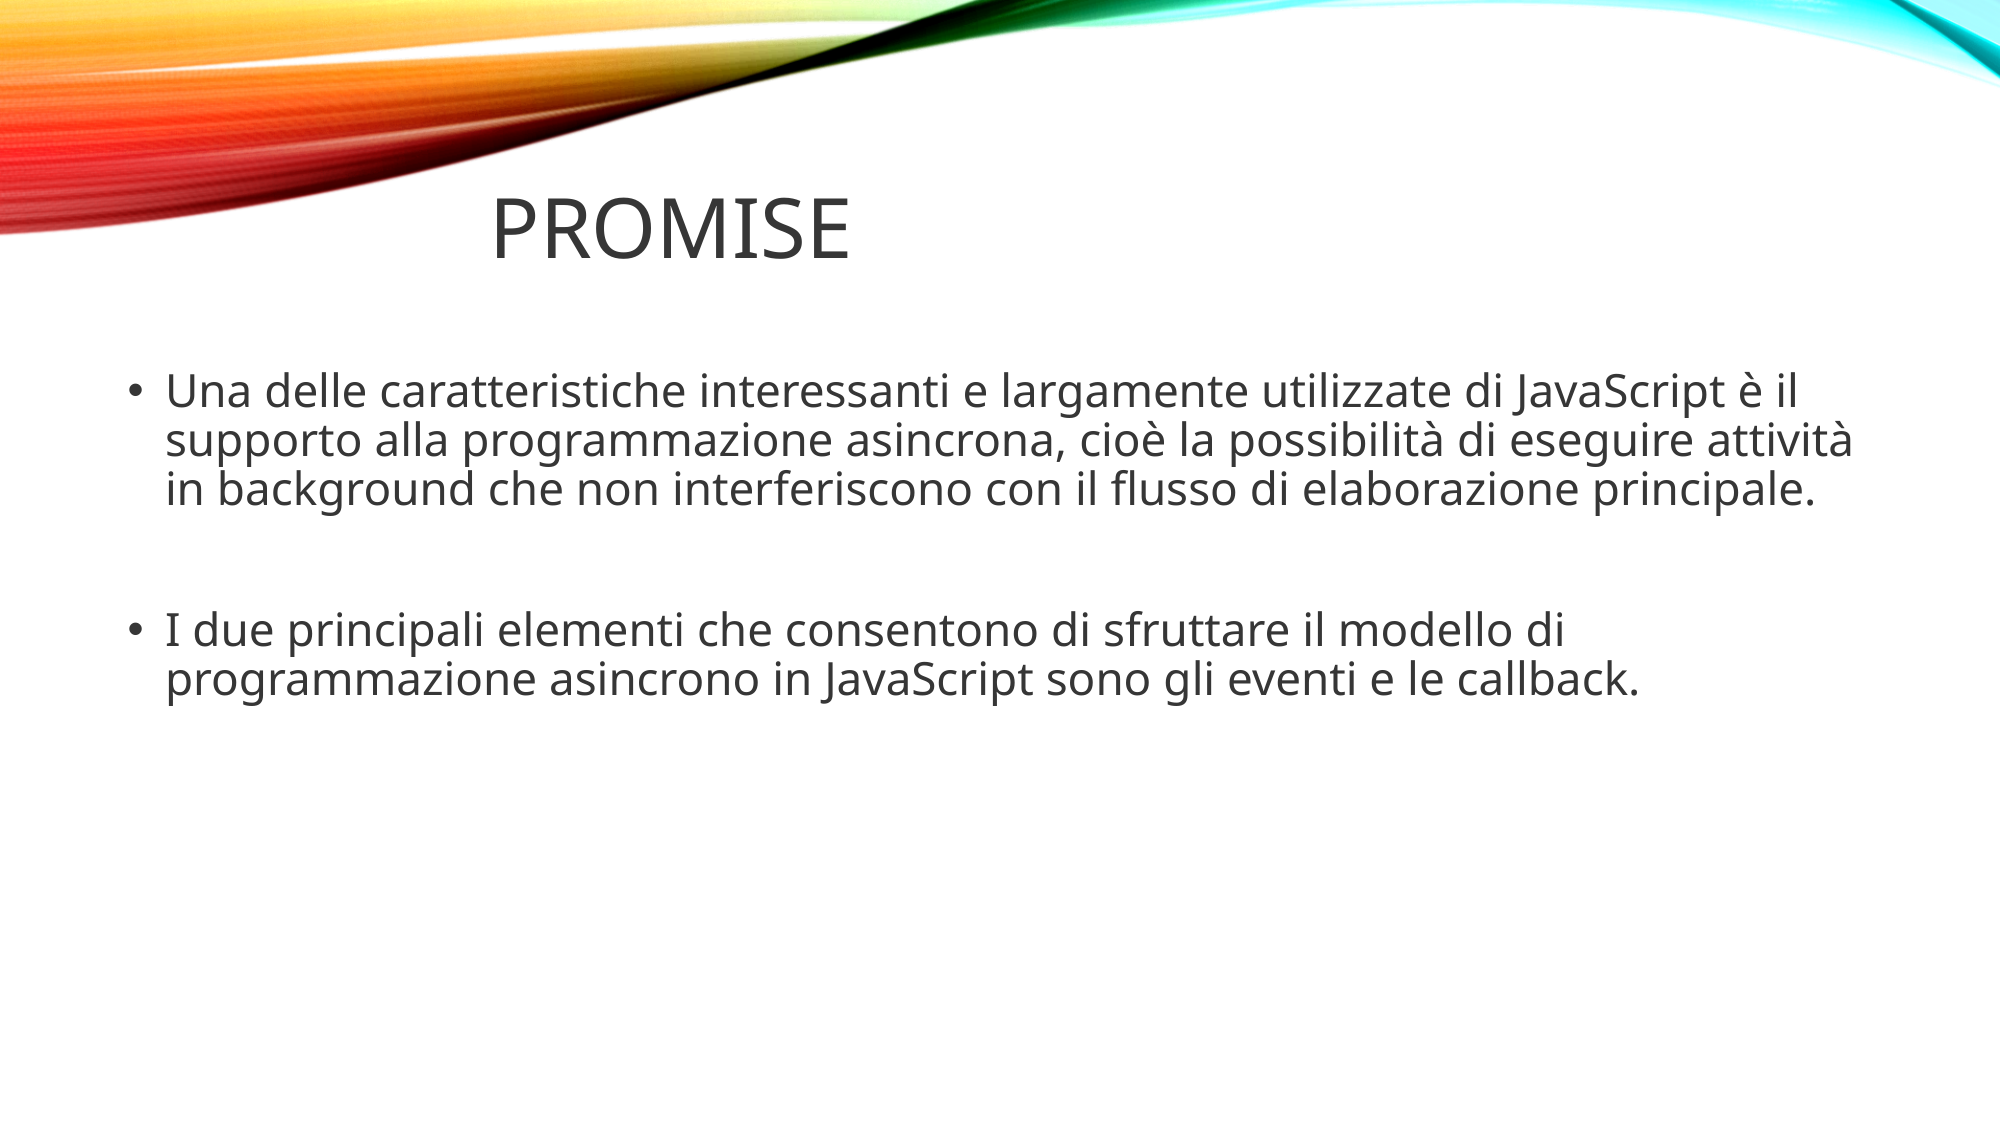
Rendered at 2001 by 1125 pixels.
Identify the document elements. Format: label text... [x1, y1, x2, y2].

list Una delle caratteristiche interessanti e largamente utilizzate di JavaScript è il supporto alla programmazione asincrona, cioè la possibilità di eseguire attività in background che non interferiscono con il flusso di elaborazione principale. I due principali elementi che consentono di sfruttare il modello di programmazione asincrono in JavaScript sono gli eventi e le callback. [112, 360, 1888, 1021]
title PROMISE [474, 125, 1888, 338]
picture [0, 0, 2000, 237]
